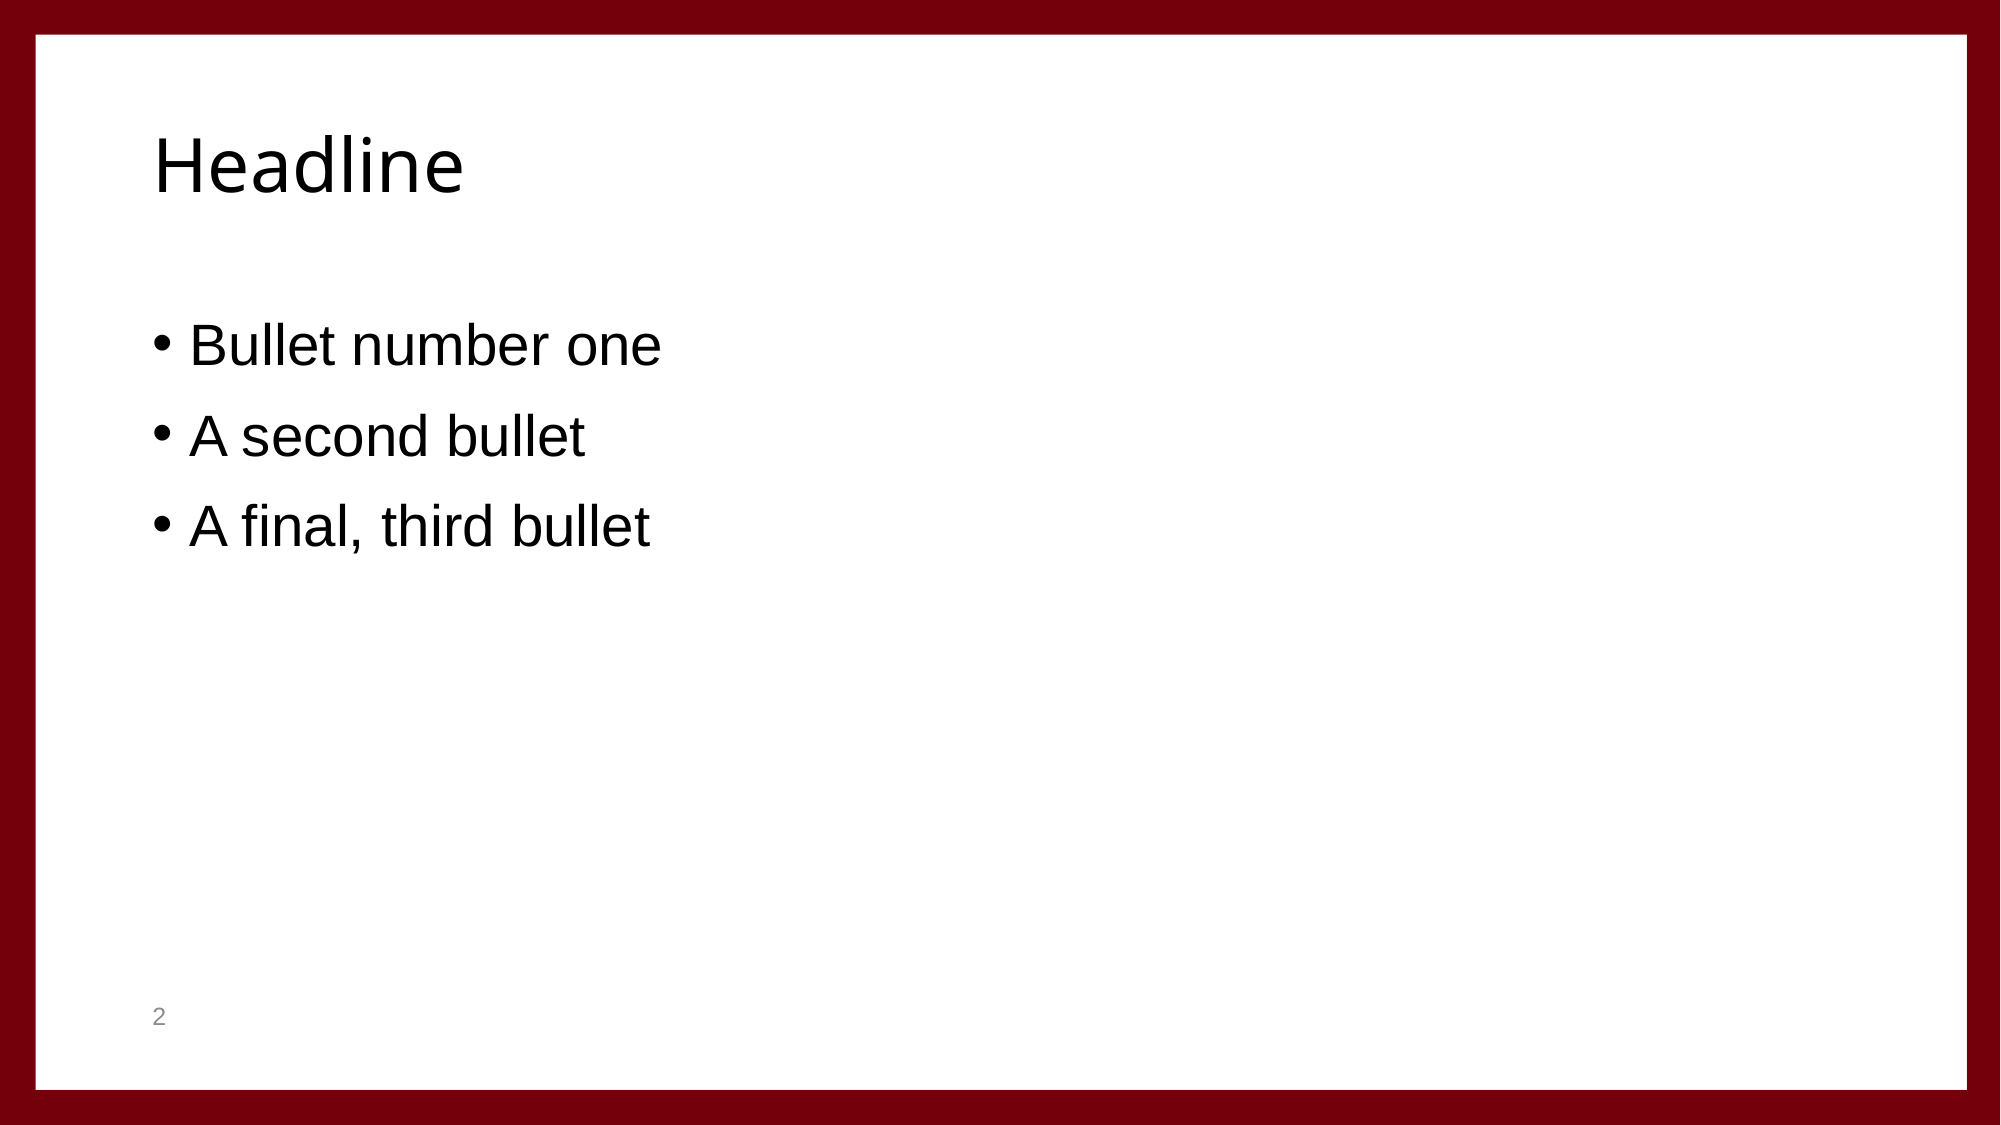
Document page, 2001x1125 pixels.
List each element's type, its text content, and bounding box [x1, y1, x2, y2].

title Headline [137, 59, 1863, 278]
list Bullet number one A second bullet A final, third bullet [137, 299, 1863, 955]
slide_number 2 [137, 984, 570, 1045]
picture [0, 0, 2001, 1125]
